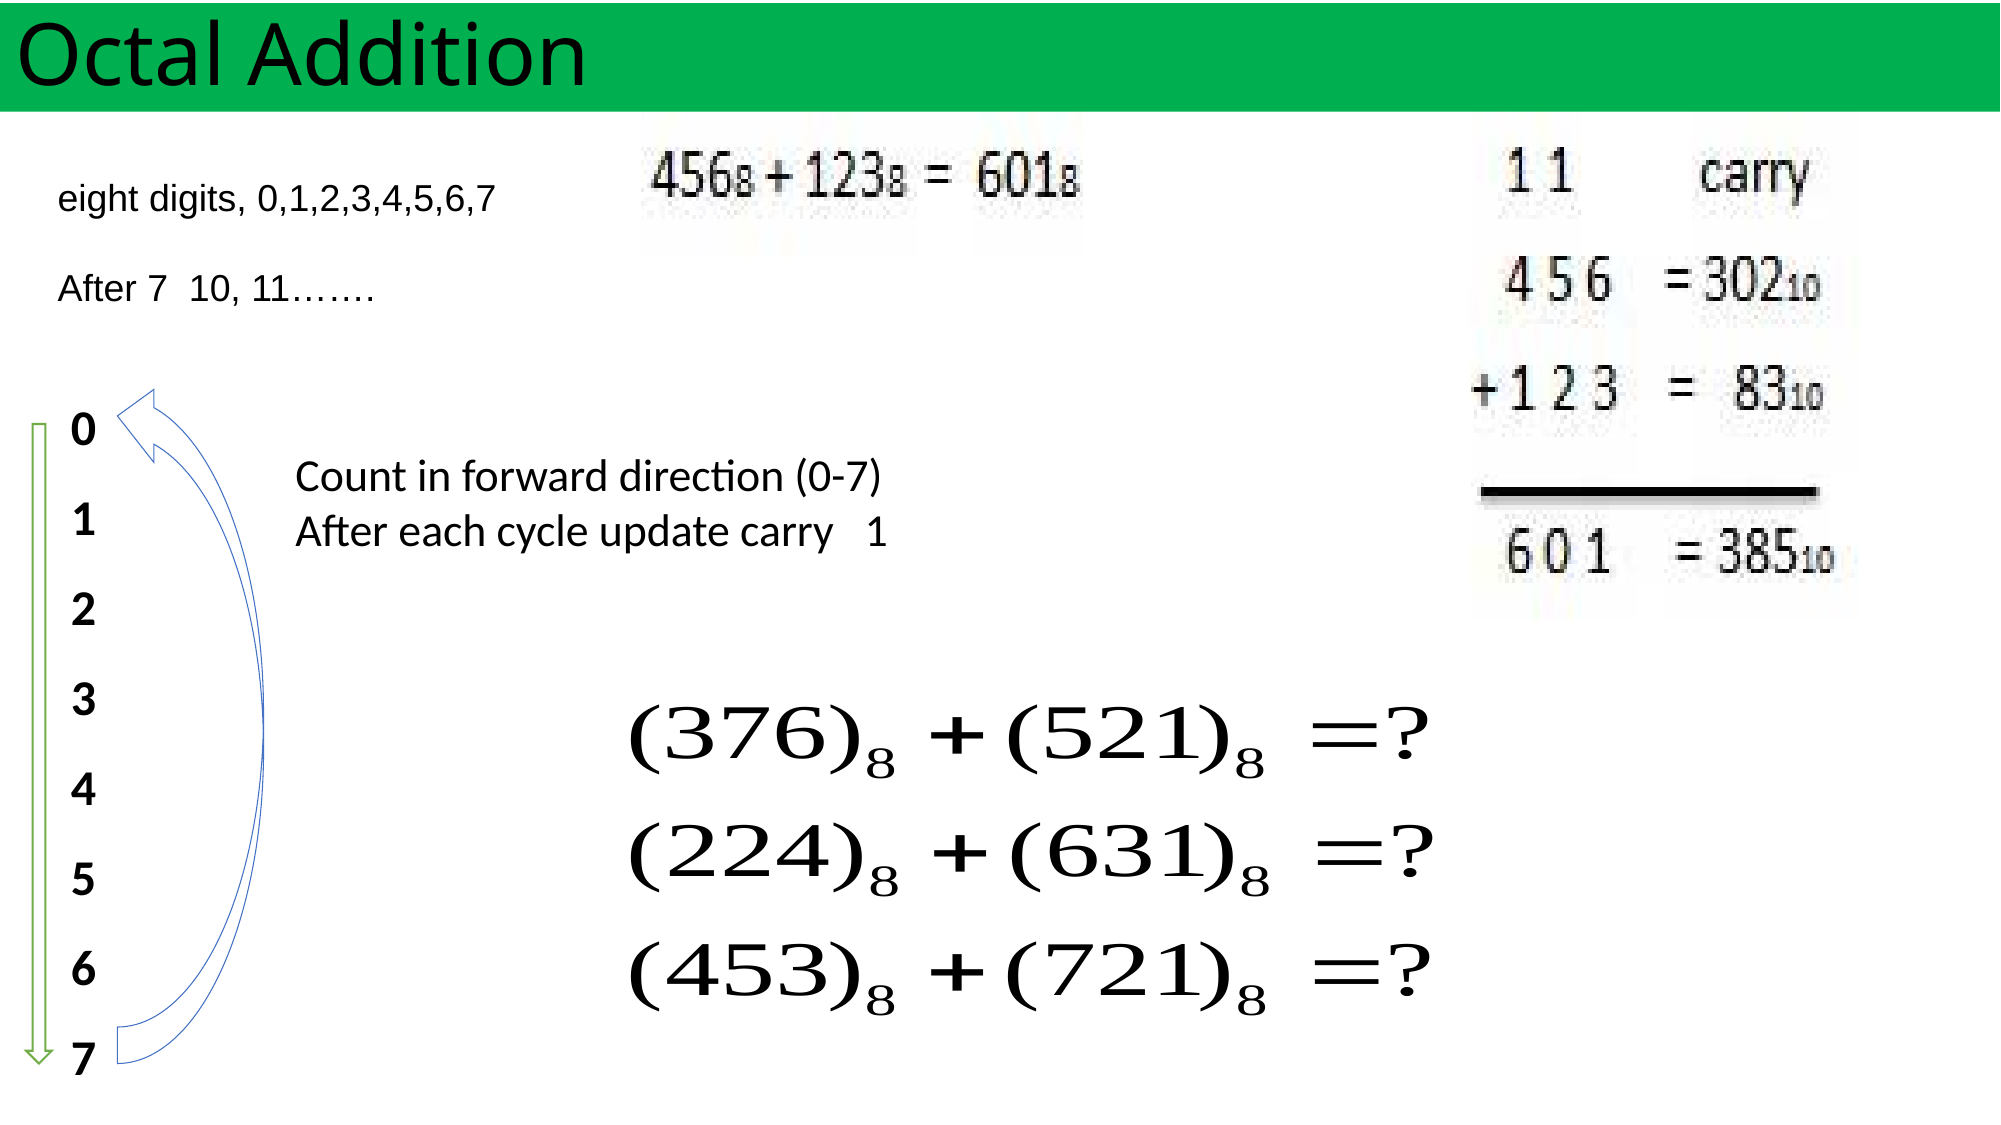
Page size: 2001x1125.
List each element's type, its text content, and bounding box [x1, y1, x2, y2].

text_box [116, 388, 265, 1065]
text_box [611, 683, 1455, 1032]
title Octal Addition [0, 3, 2000, 112]
text_box Count in forward direction (0-7) After each cycle update carry 1 [280, 437, 641, 563]
text_box 0 1 2 3 4 5 6 7 [55, 358, 203, 1093]
text_box [23, 422, 55, 1065]
picture [641, 111, 1931, 633]
text_box eight digits, 0,1,2,3,4,5,6,7 After 7 10, 11……. [42, 167, 641, 317]
